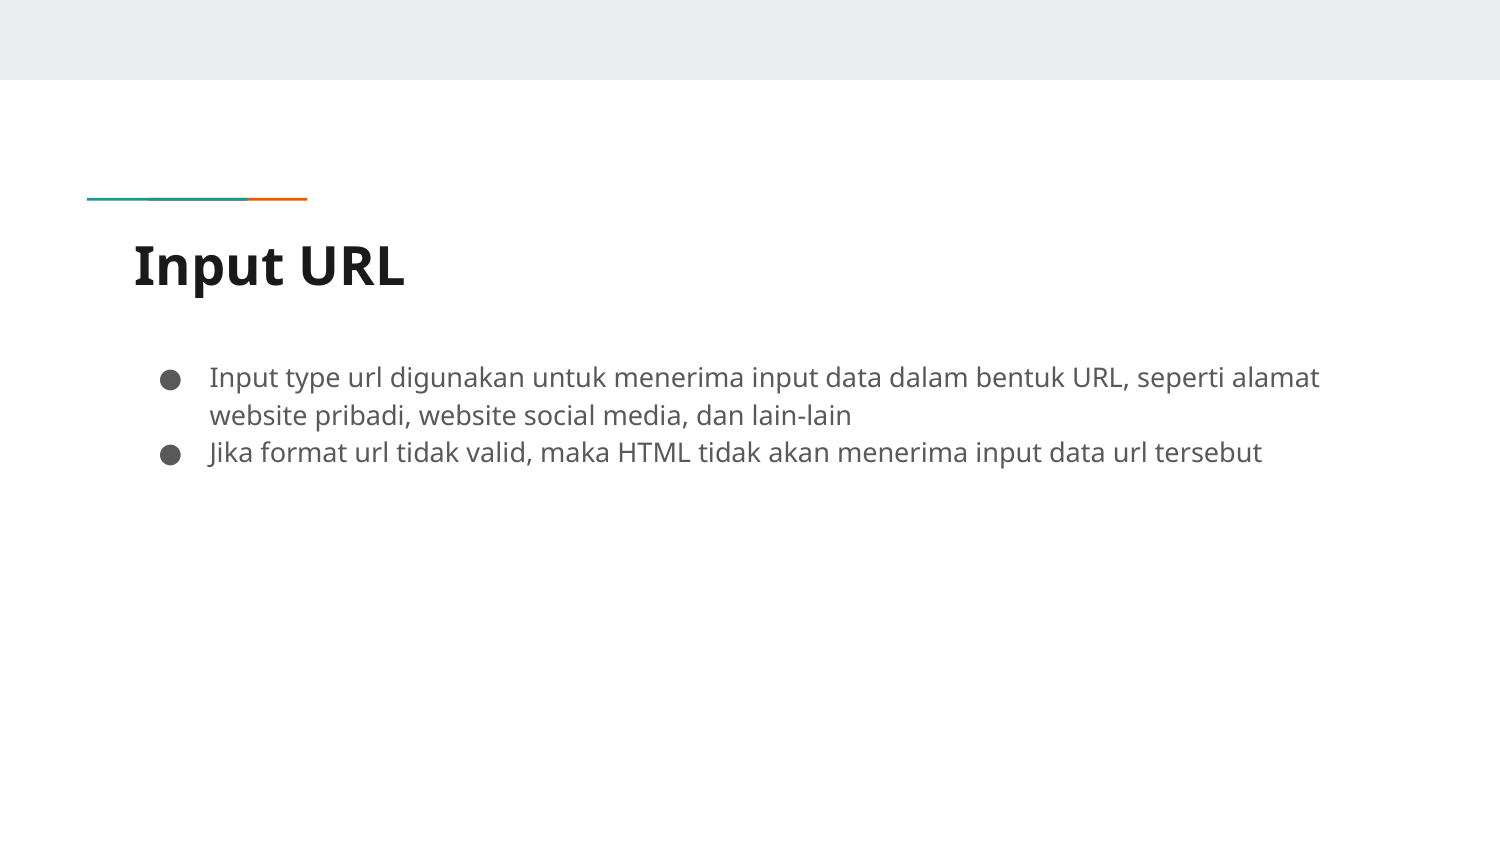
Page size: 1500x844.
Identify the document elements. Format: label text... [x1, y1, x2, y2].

list Input type url digunakan untuk menerima input data dalam bentuk URL, seperti alamat website pribadi, website social media, dan lain-lain Jika format url tidak valid, maka HTML tidak akan menerima input data url tersebut [119, 341, 1381, 712]
title Input URL [119, 216, 1381, 305]
